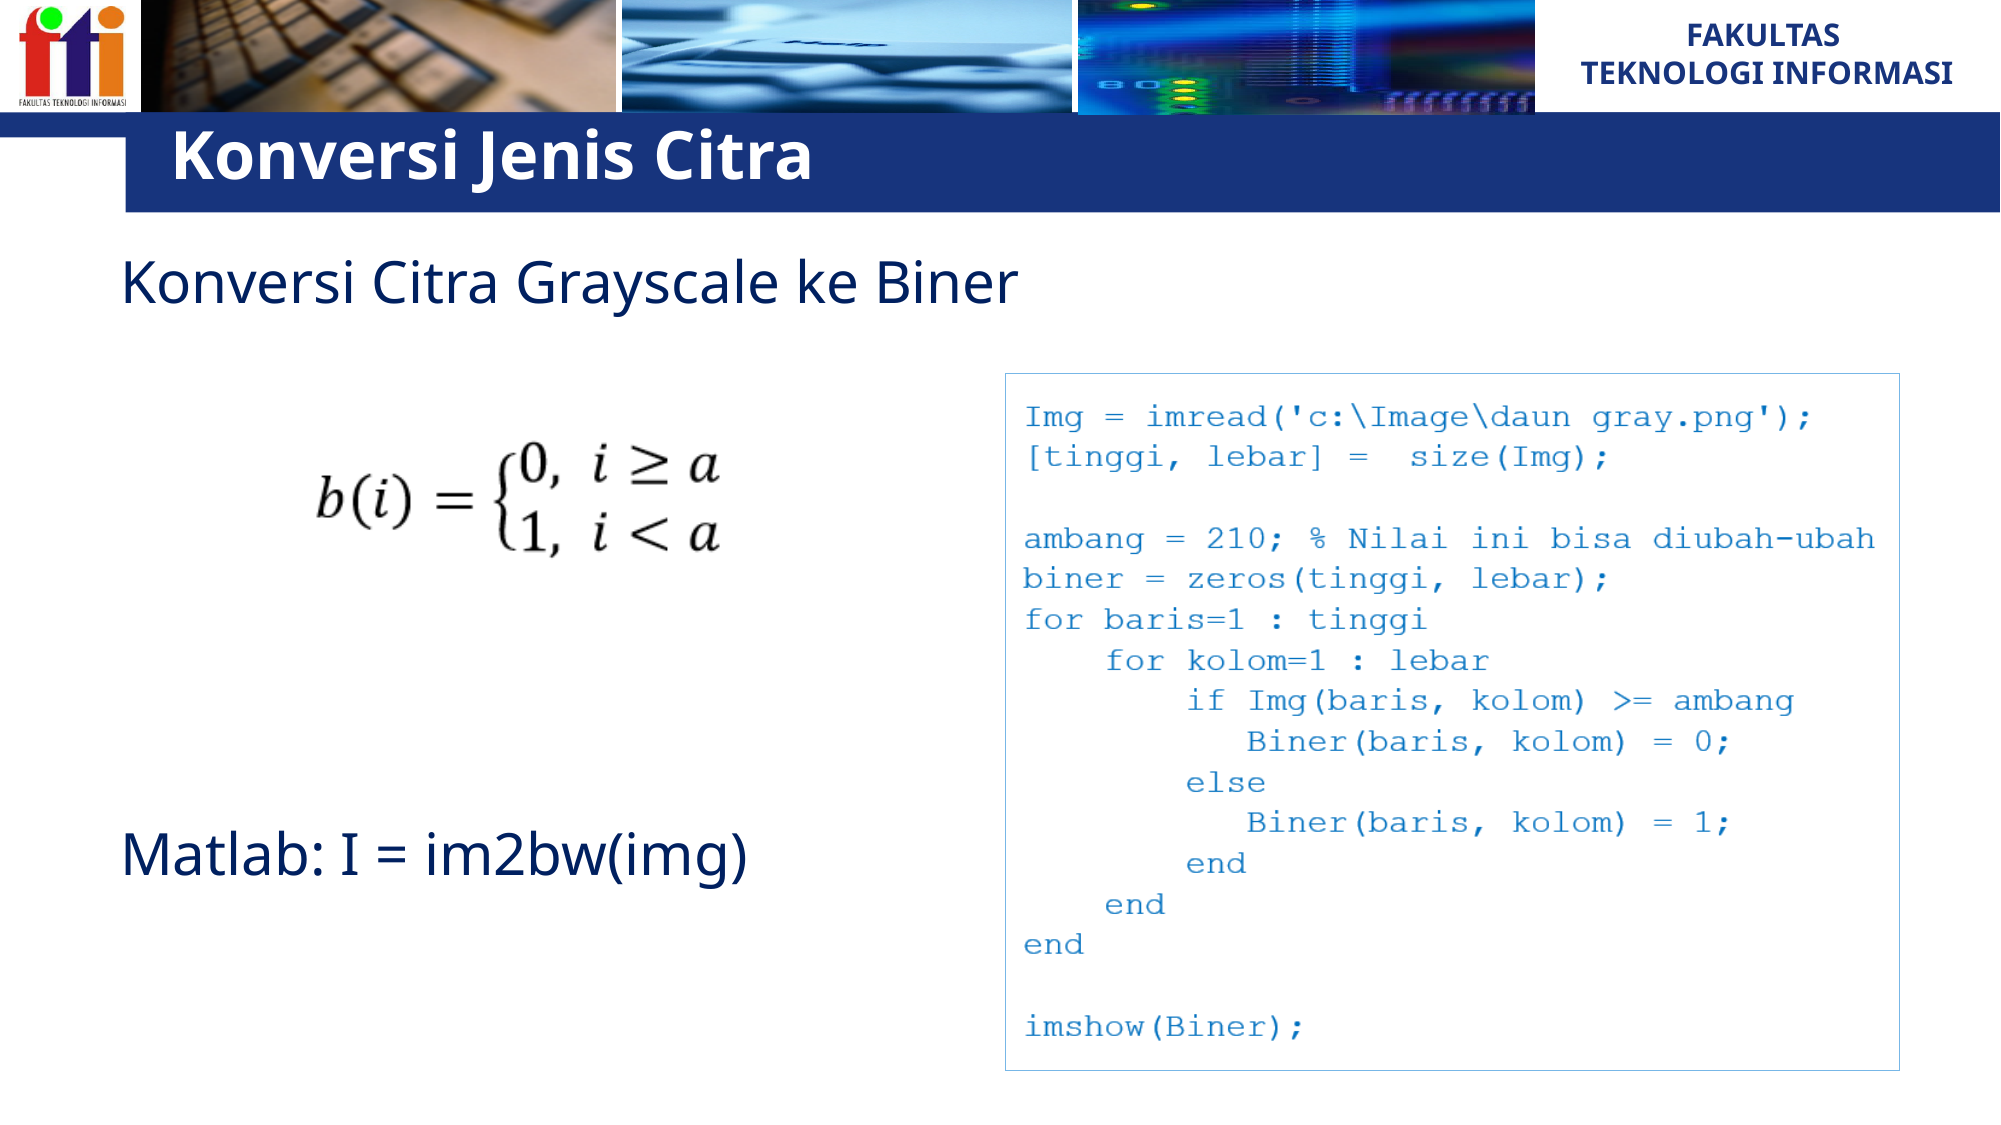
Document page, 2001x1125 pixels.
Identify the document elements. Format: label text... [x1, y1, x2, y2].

picture [19, 6, 126, 106]
picture [1078, 0, 1535, 115]
picture [141, 0, 616, 112]
title Konversi Jenis Citra [149, 119, 1934, 213]
list Konversi Citra Grayscale ke Biner Matlab: I = im2bw(img) [99, 224, 1901, 1038]
picture [1005, 373, 1901, 1071]
picture [302, 408, 765, 599]
picture [622, 0, 1072, 113]
